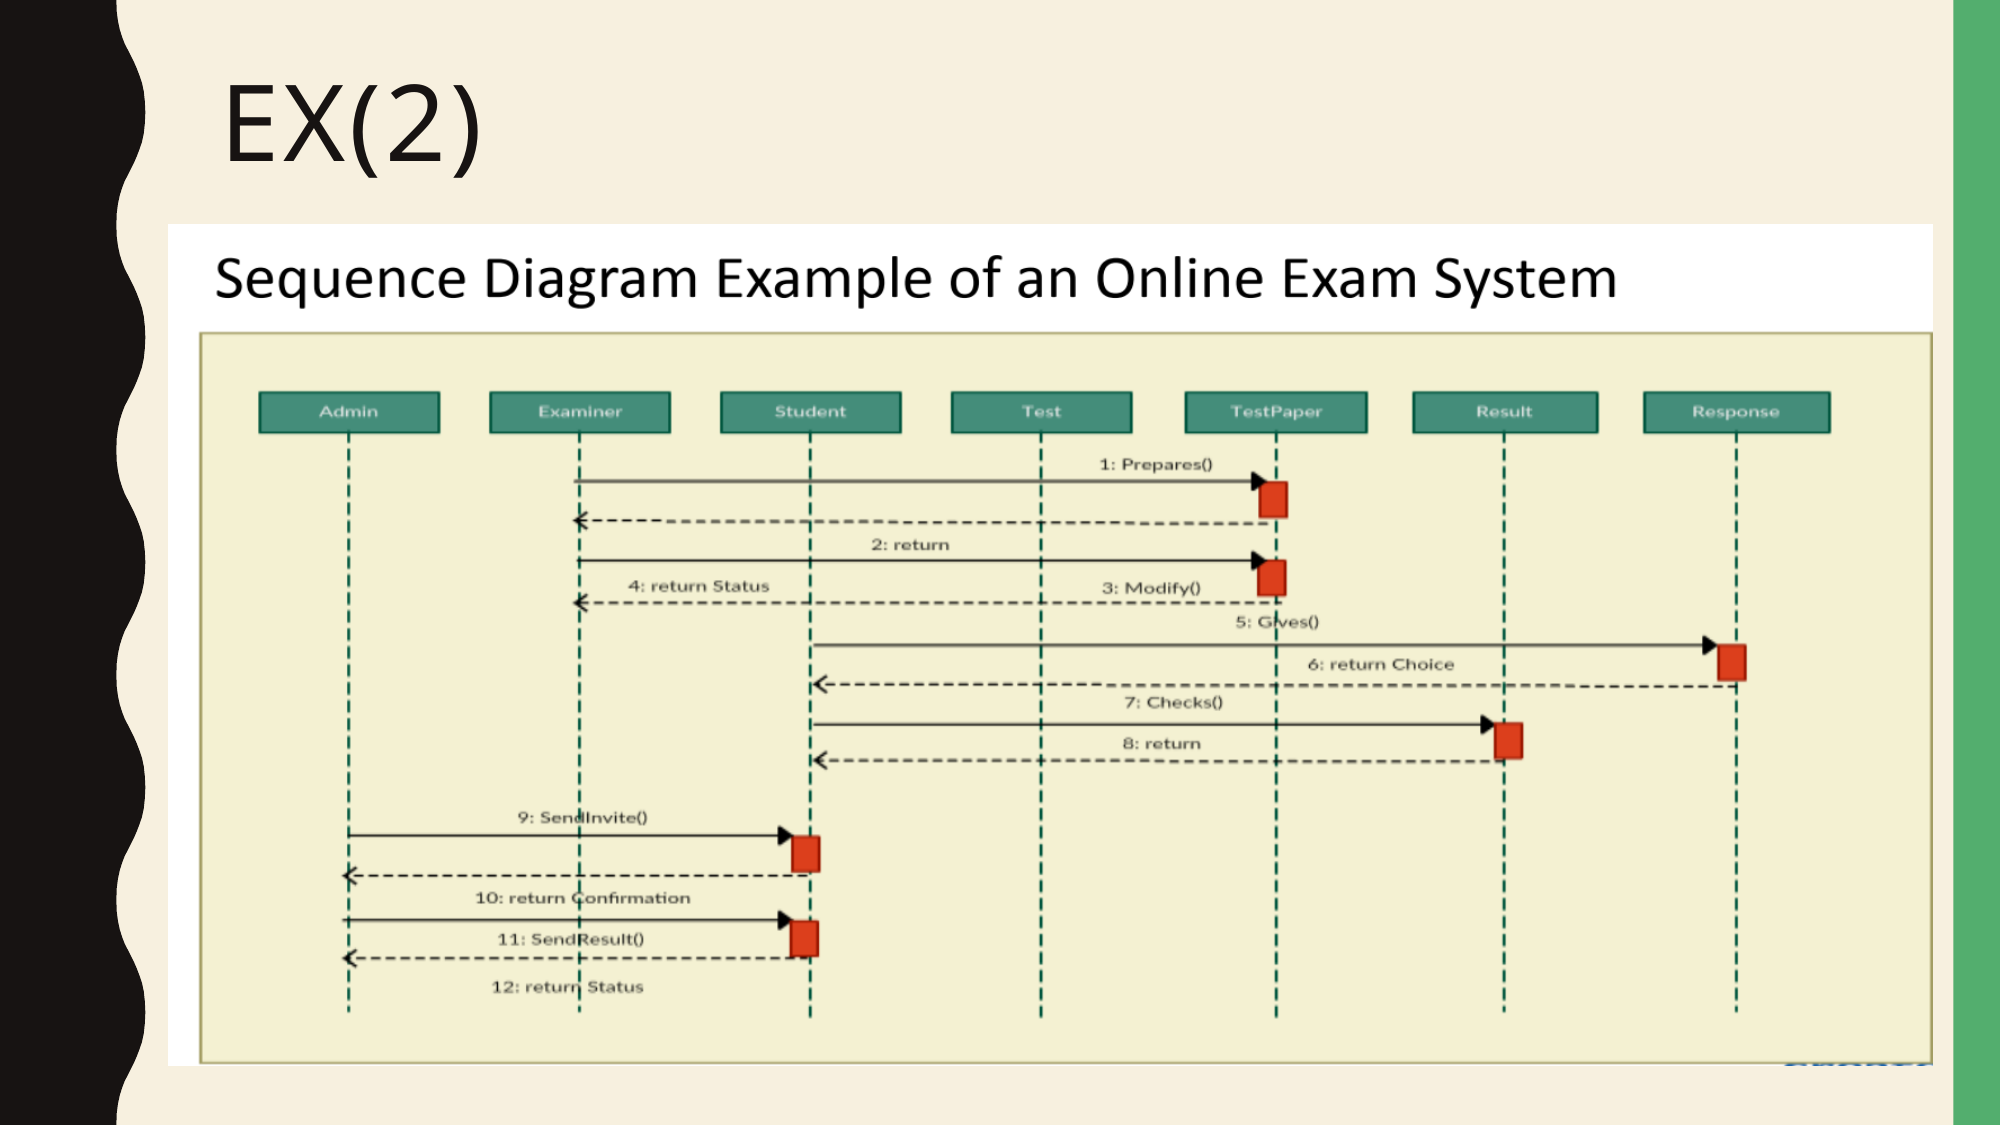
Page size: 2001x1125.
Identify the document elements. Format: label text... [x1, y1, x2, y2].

title Ex(2) [205, 62, 1875, 224]
picture [168, 224, 1933, 1066]
